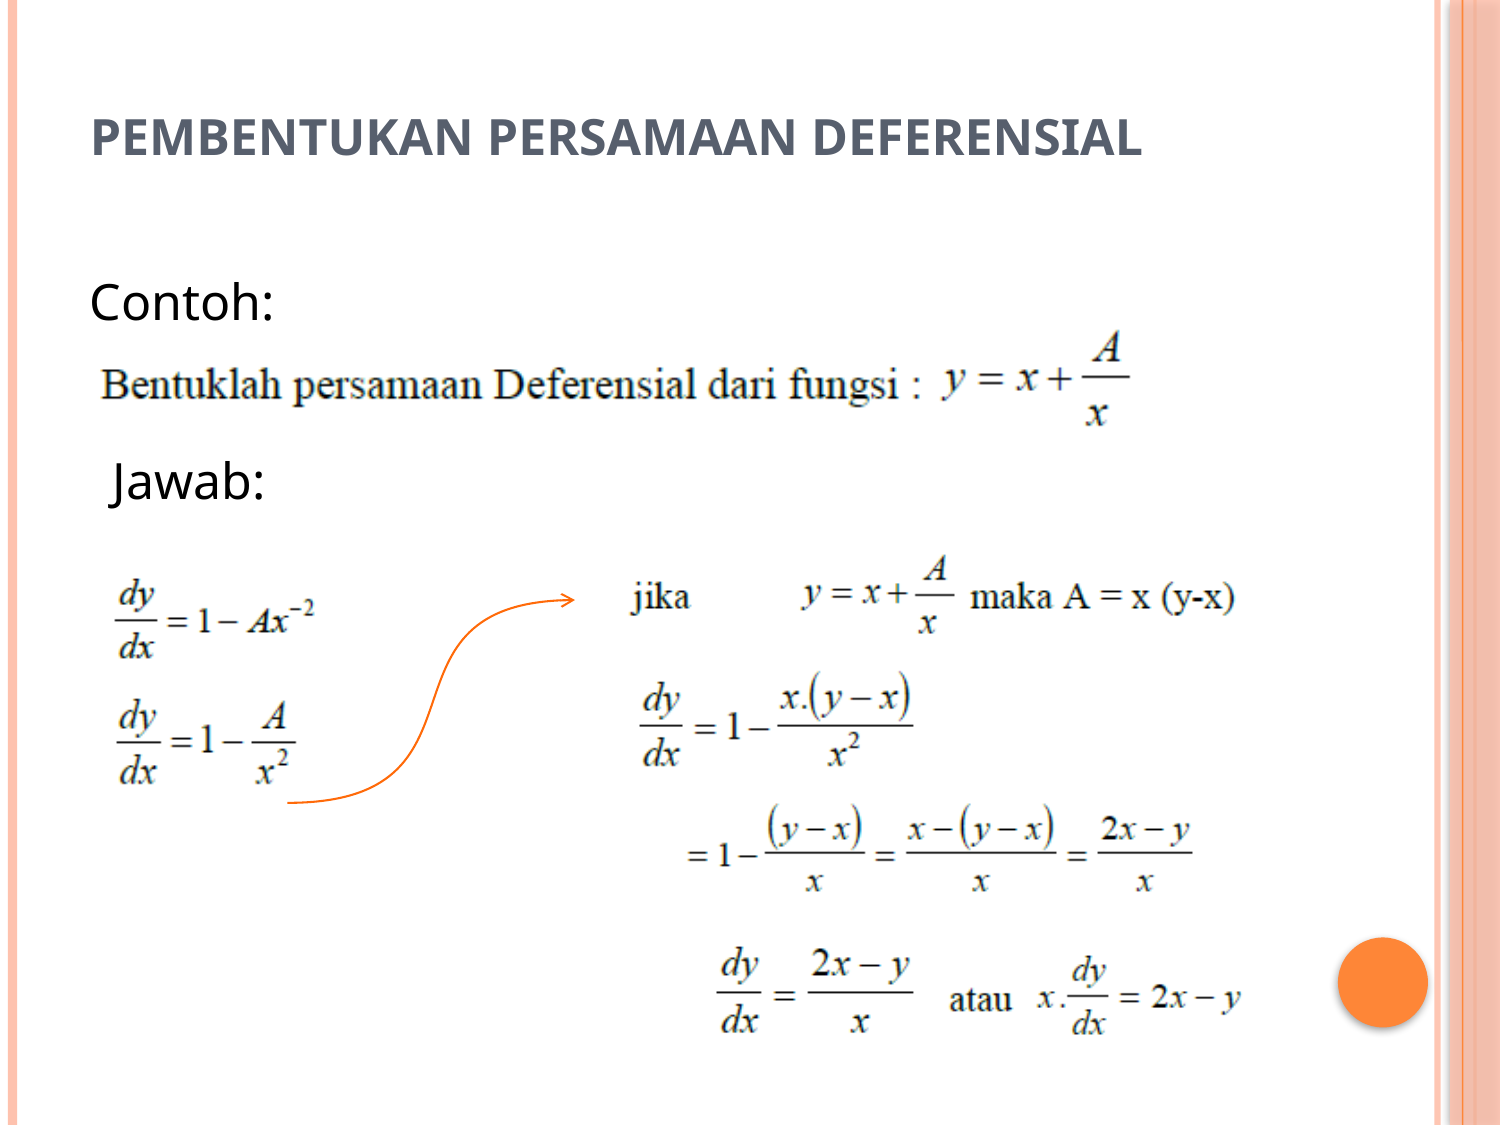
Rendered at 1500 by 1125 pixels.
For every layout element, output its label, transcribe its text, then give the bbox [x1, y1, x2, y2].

picture [601, 536, 1261, 1069]
picture [41, 561, 371, 851]
text_box Jawab: [97, 452, 281, 517]
title PEMBENTUKAN PERSAMAAN DEFERENSIAL [75, 45, 1413, 233]
list Contoh: [75, 262, 375, 326]
picture [41, 328, 1163, 444]
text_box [286, 599, 576, 804]
